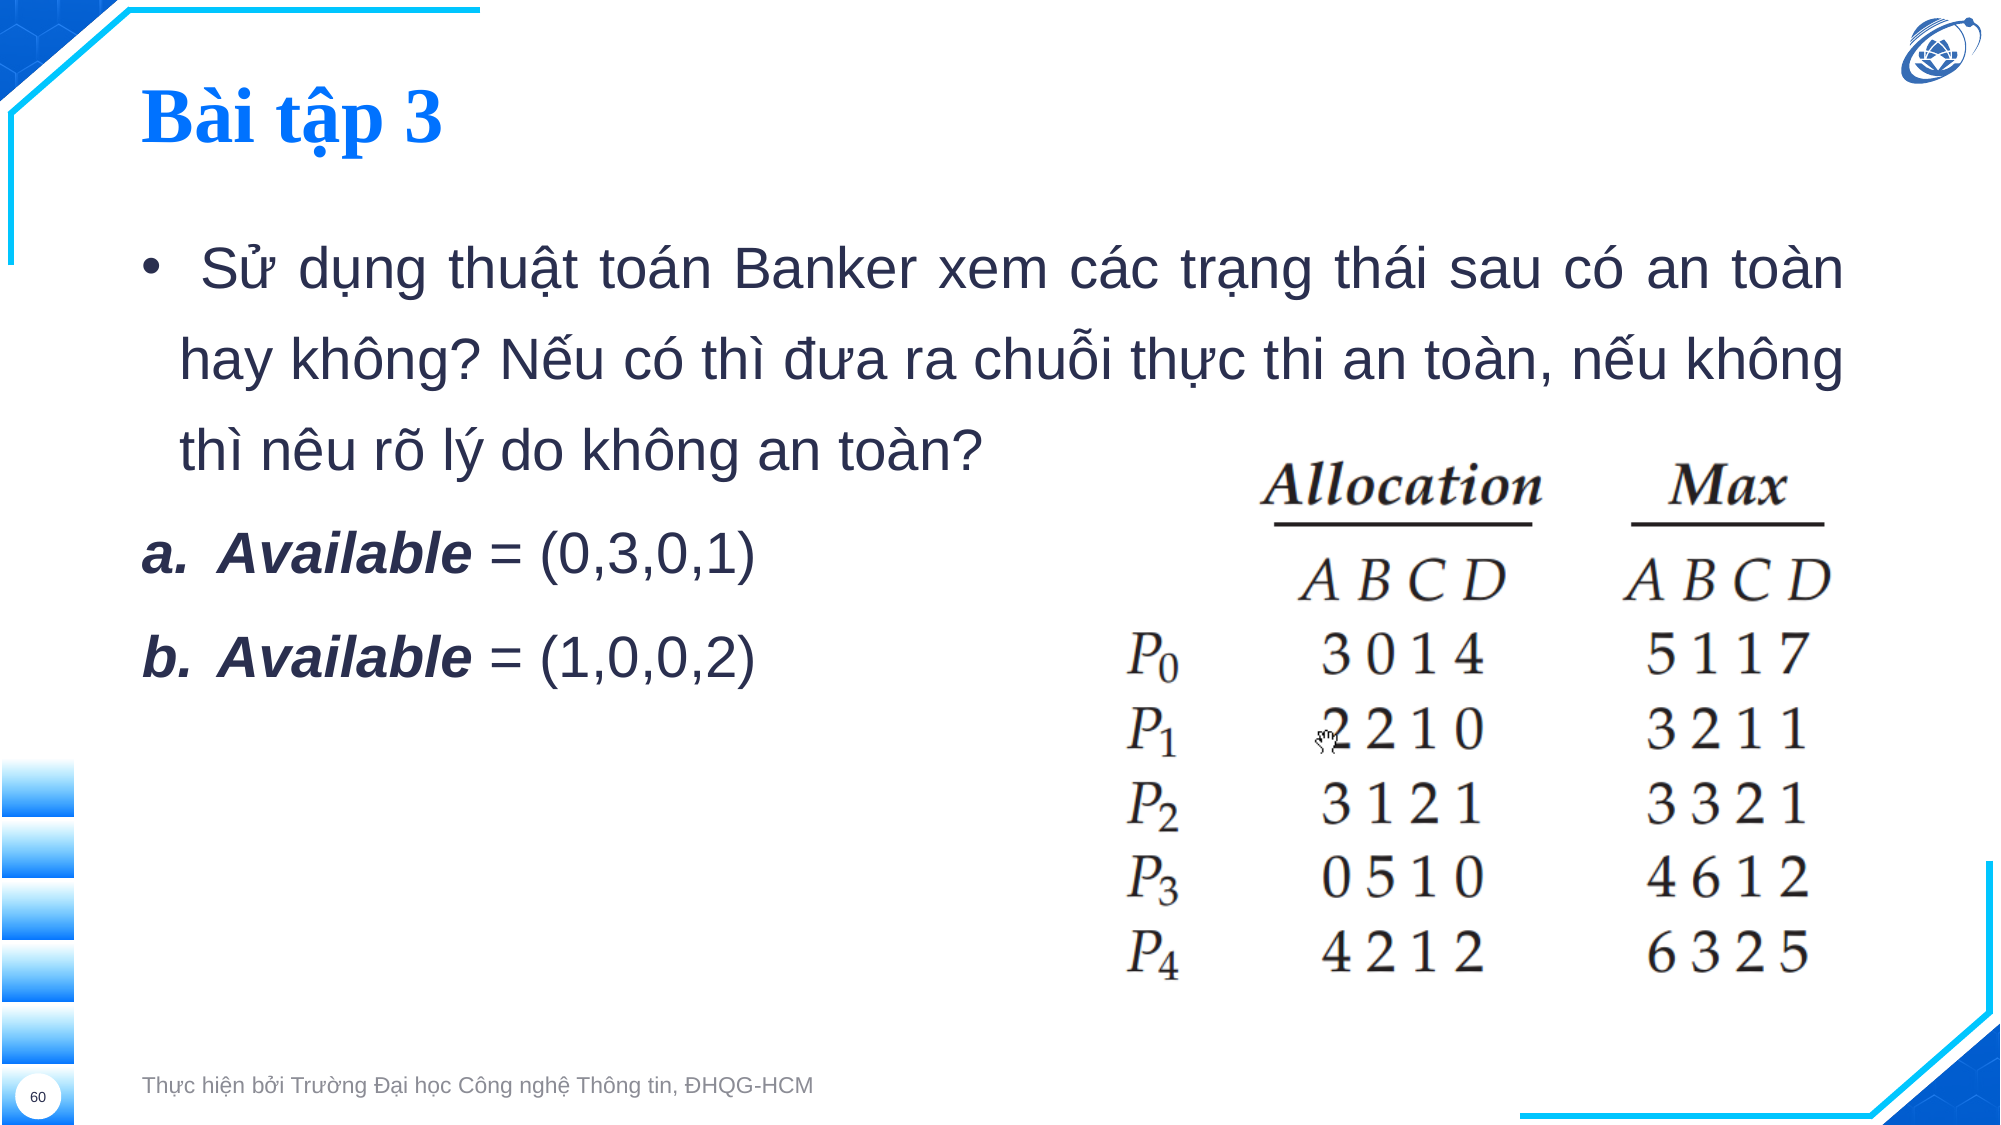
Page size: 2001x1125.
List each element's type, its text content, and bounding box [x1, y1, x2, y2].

title Bài tập 3 [126, 36, 1863, 166]
picture [1087, 442, 1867, 1019]
slide_number ‹#› [9, 1067, 67, 1125]
footer Thực hiện bởi Trường Đại học Công nghệ Thông tin, ĐHQG-HCM [126, 1062, 835, 1106]
list Sử dụng thuật toán Banker xem các trạng thái sau có an toàn hay không? Nếu có thì đưa ra chuỗi thực thi an toàn, nếu không thì nêu rõ lý do không an toàn? Available = (0,3,0,1) Available = (1,0,0,2) [126, 202, 1863, 1014]
